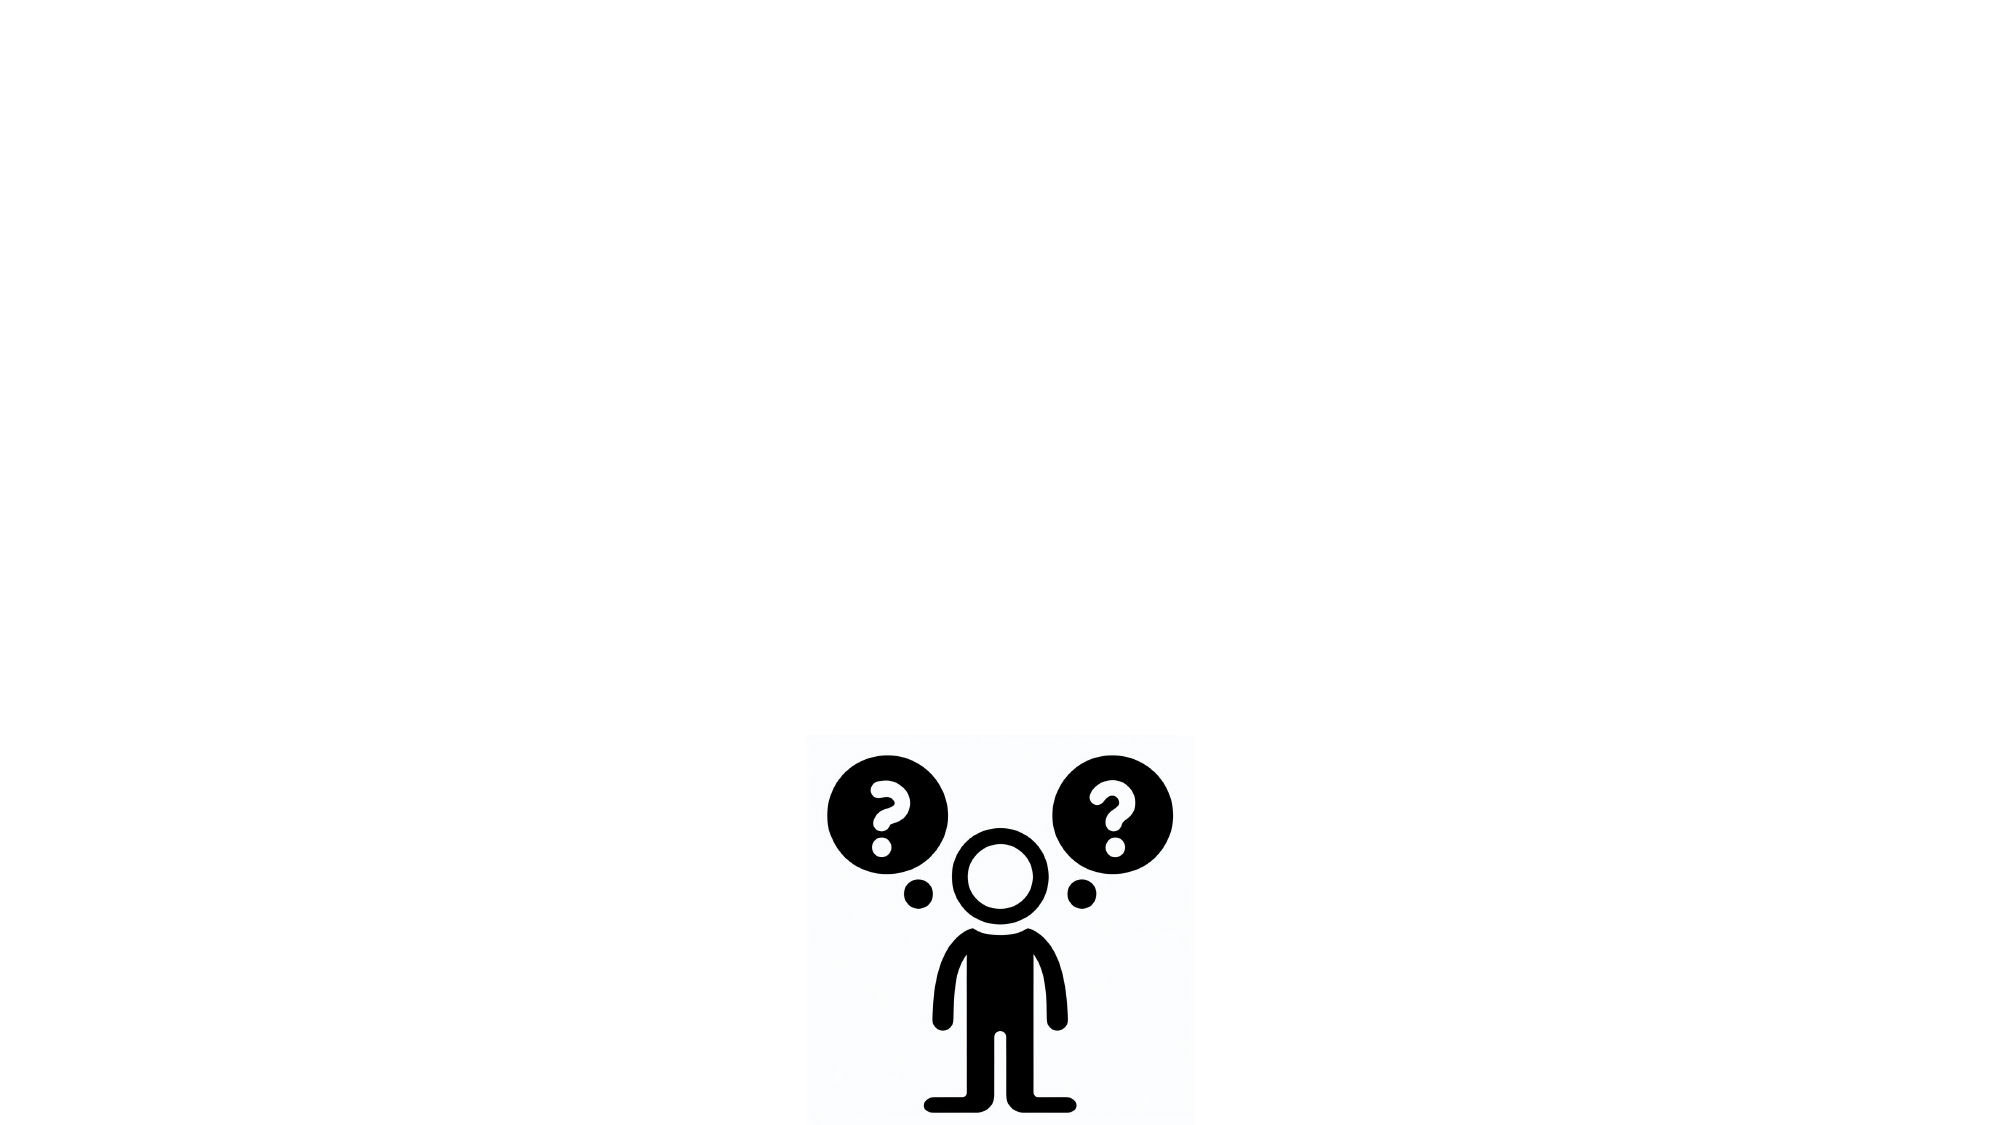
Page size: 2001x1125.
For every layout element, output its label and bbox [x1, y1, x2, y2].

picture [805, 735, 1195, 1125]
